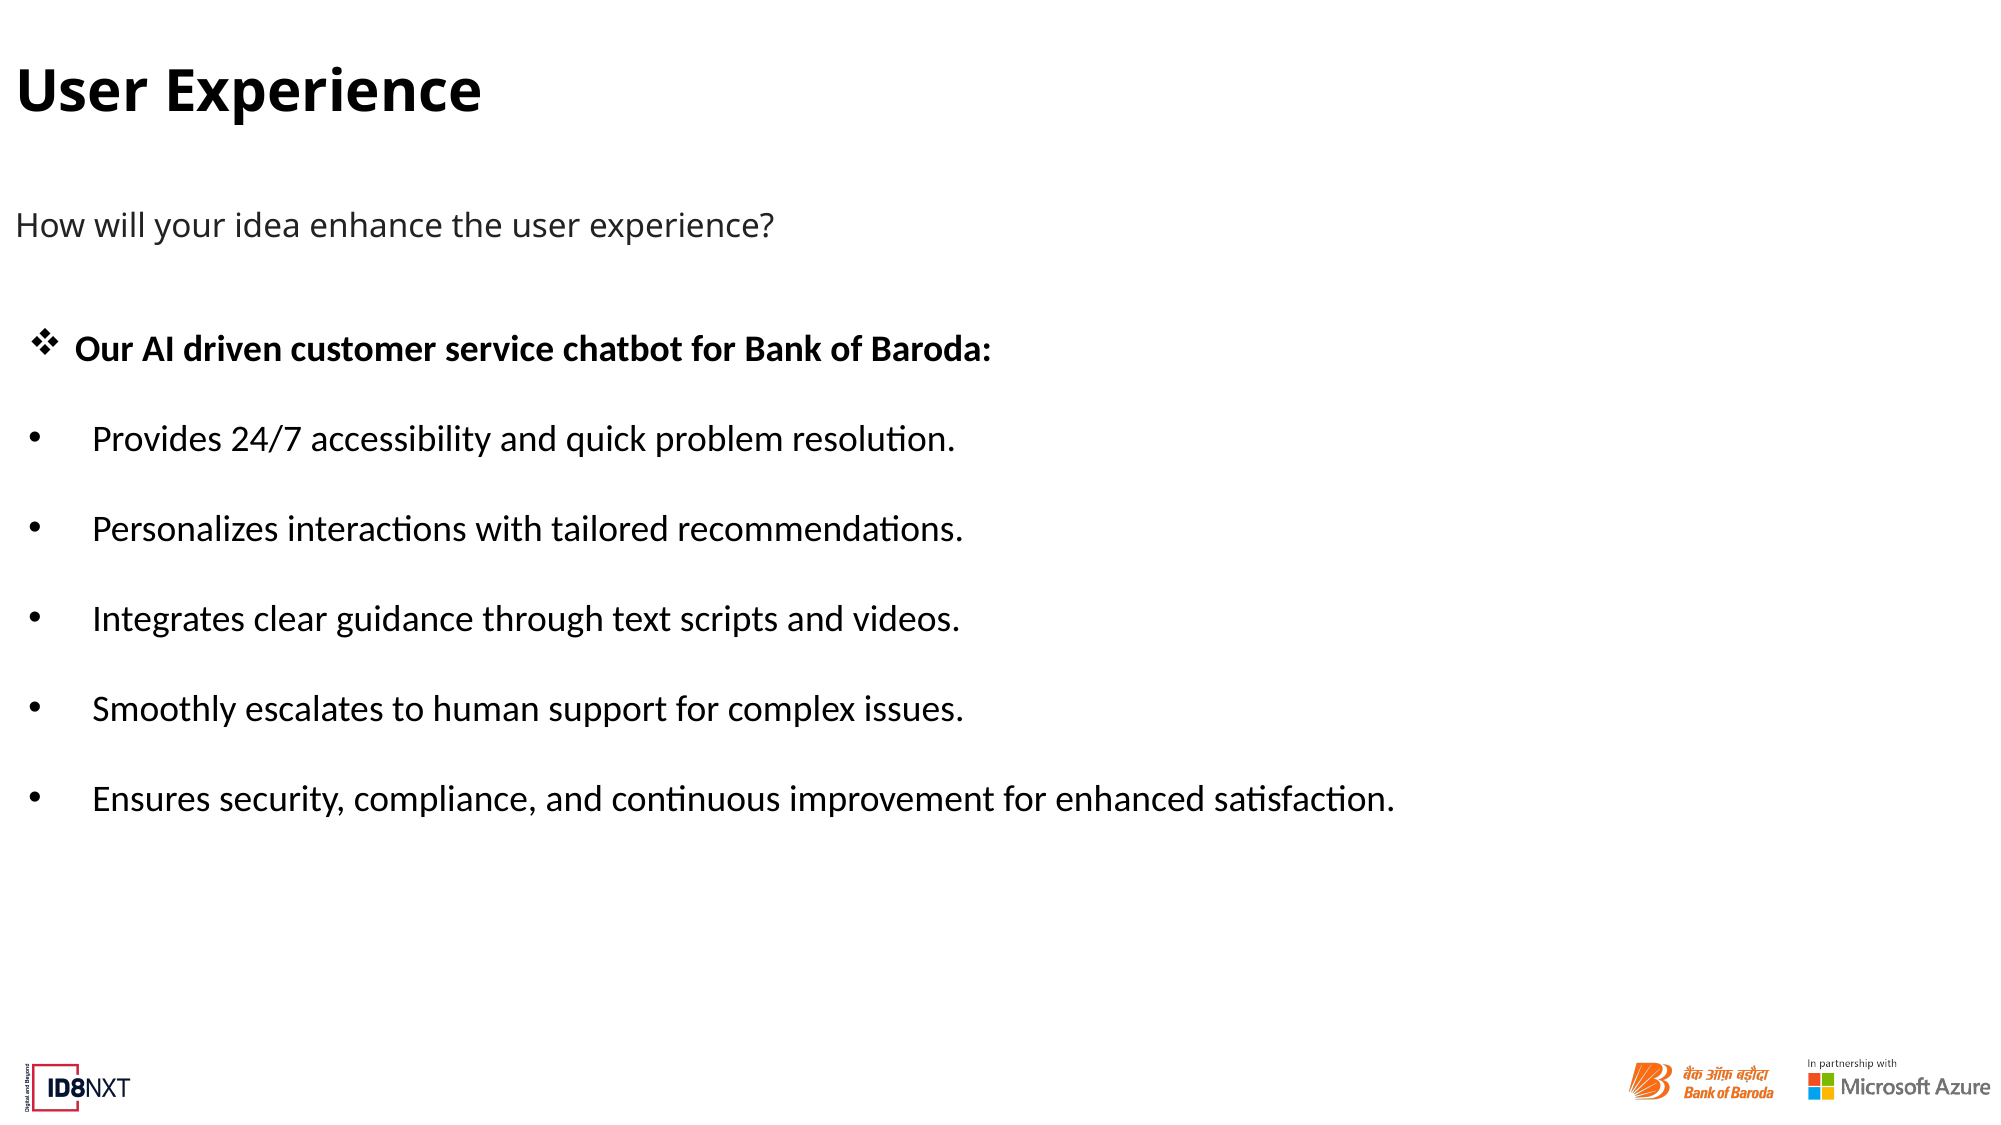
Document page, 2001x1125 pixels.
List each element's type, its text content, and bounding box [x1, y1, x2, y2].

text_box Our AI driven customer service chatbot for Bank of Baroda: Provides 24/7 accessibility and quick problem resolution. Personalizes interactions with tailored recommendations. Integrates clear guidance through text scripts and videos. Smoothly escalates to human support for complex issues. Ensures security, compliance, and continuous improvement for enhanced satisfaction. [13, 317, 1966, 827]
picture [17, 1052, 138, 1123]
title User Experience [0, 37, 1440, 133]
picture [1628, 1041, 1776, 1125]
picture [1806, 1057, 1992, 1102]
text_box How will your idea enhance the user experience? [0, 188, 1352, 284]
